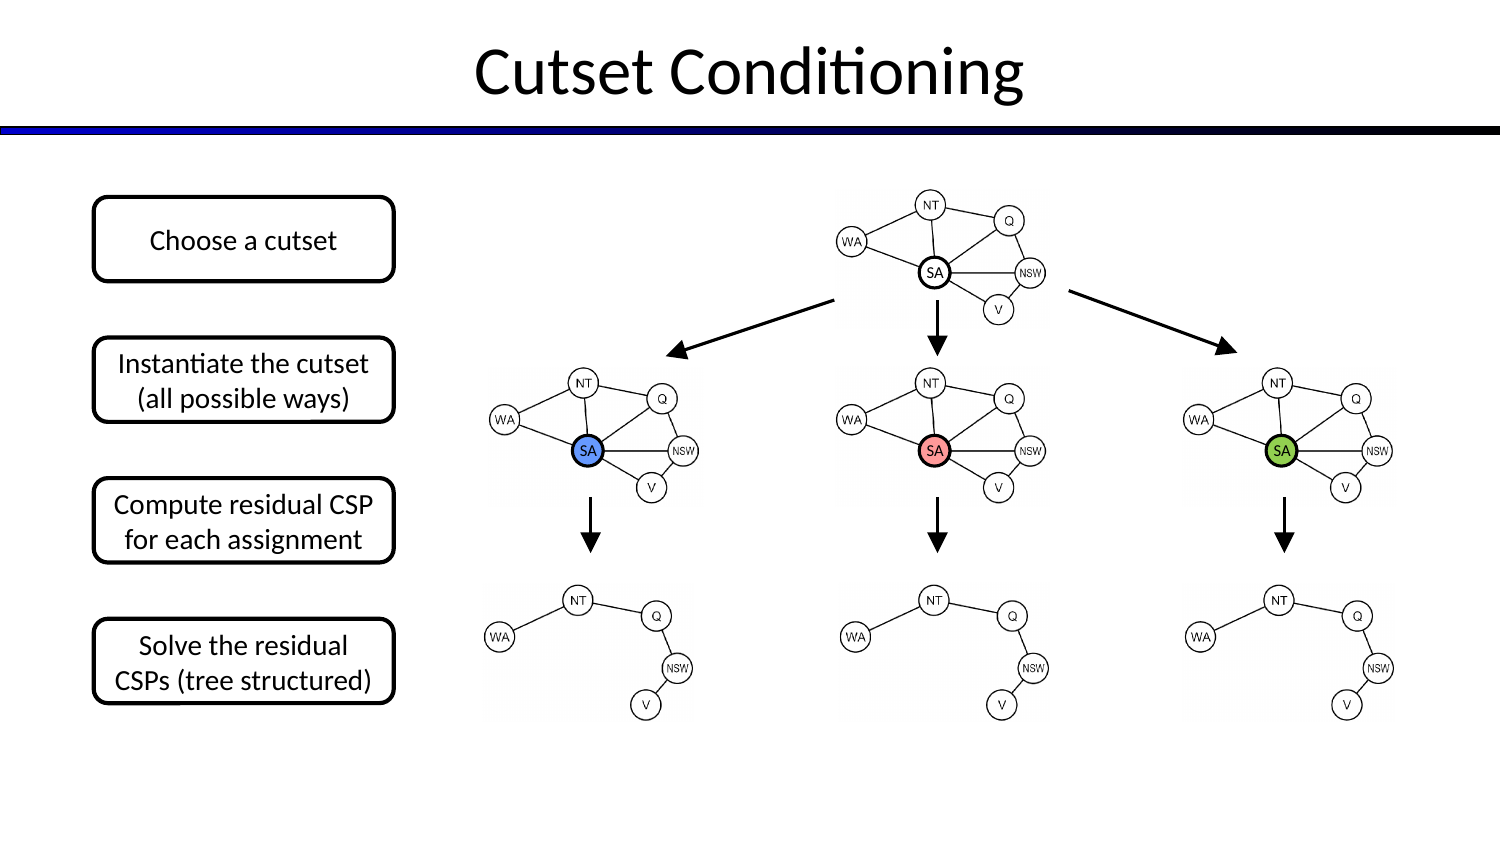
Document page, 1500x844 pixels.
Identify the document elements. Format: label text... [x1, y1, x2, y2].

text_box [488, 366, 704, 507]
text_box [1068, 290, 1238, 354]
text_box Solve the residual CSPs (tree structured) [93, 618, 394, 704]
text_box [665, 299, 835, 357]
text_box Instantiate the cutset (all possible ways) [93, 337, 394, 422]
text_box Compute residual CSP for each assignment [93, 478, 394, 563]
picture [481, 583, 694, 723]
title Cutset Conditioning [0, 0, 1500, 138]
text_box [1182, 366, 1398, 507]
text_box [835, 366, 1051, 507]
picture [1182, 582, 1395, 723]
picture [838, 582, 1051, 723]
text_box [834, 188, 1051, 329]
text_box Choose a cutset [93, 196, 394, 282]
